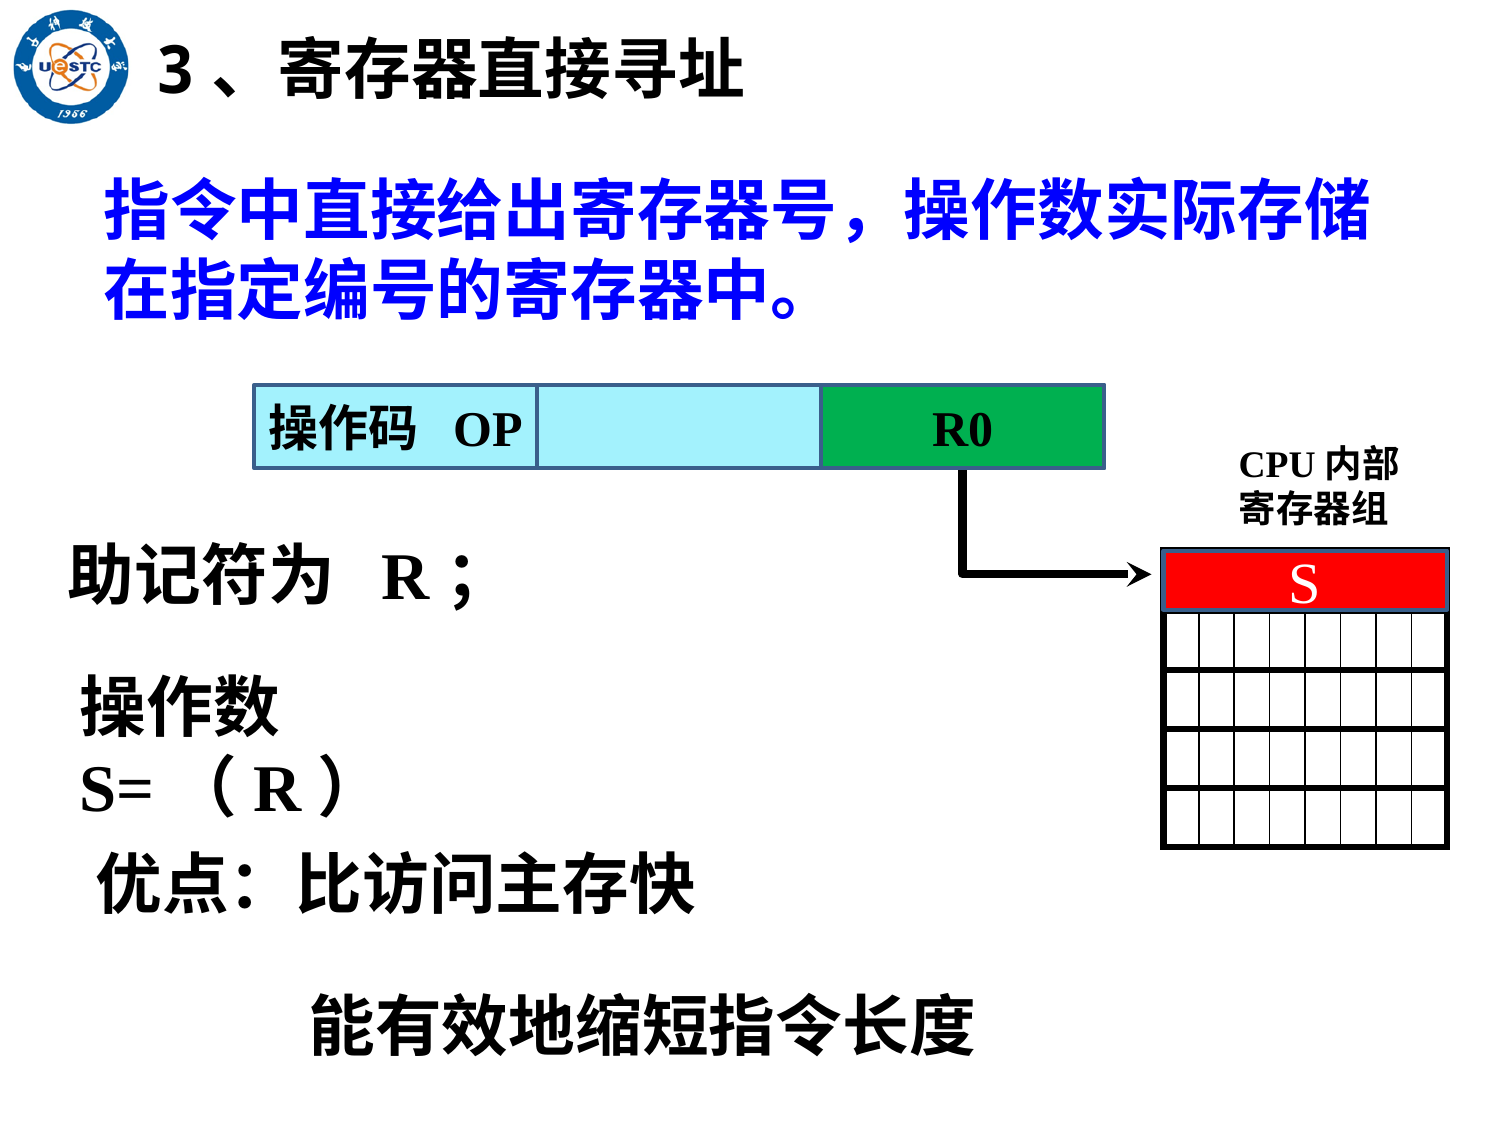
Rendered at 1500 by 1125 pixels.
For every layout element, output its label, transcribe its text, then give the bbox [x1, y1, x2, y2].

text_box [1163, 432, 1448, 848]
text_box 指令中直接给出寄存器号，操作数实际存储在指定编号的寄存器中。 [88, 160, 1424, 336]
text_box 能有效地缩短指令长度 [293, 975, 991, 1071]
text_box 助记符为 R； [53, 525, 528, 621]
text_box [253, 385, 1105, 469]
picture [6, 8, 136, 126]
text_box 优点：比访问主存快 [80, 834, 712, 929]
text_box 3、寄存器直接寻址 [140, 19, 760, 114]
text_box 操作数 S=（R） [64, 657, 609, 832]
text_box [1003, 426, 1111, 616]
